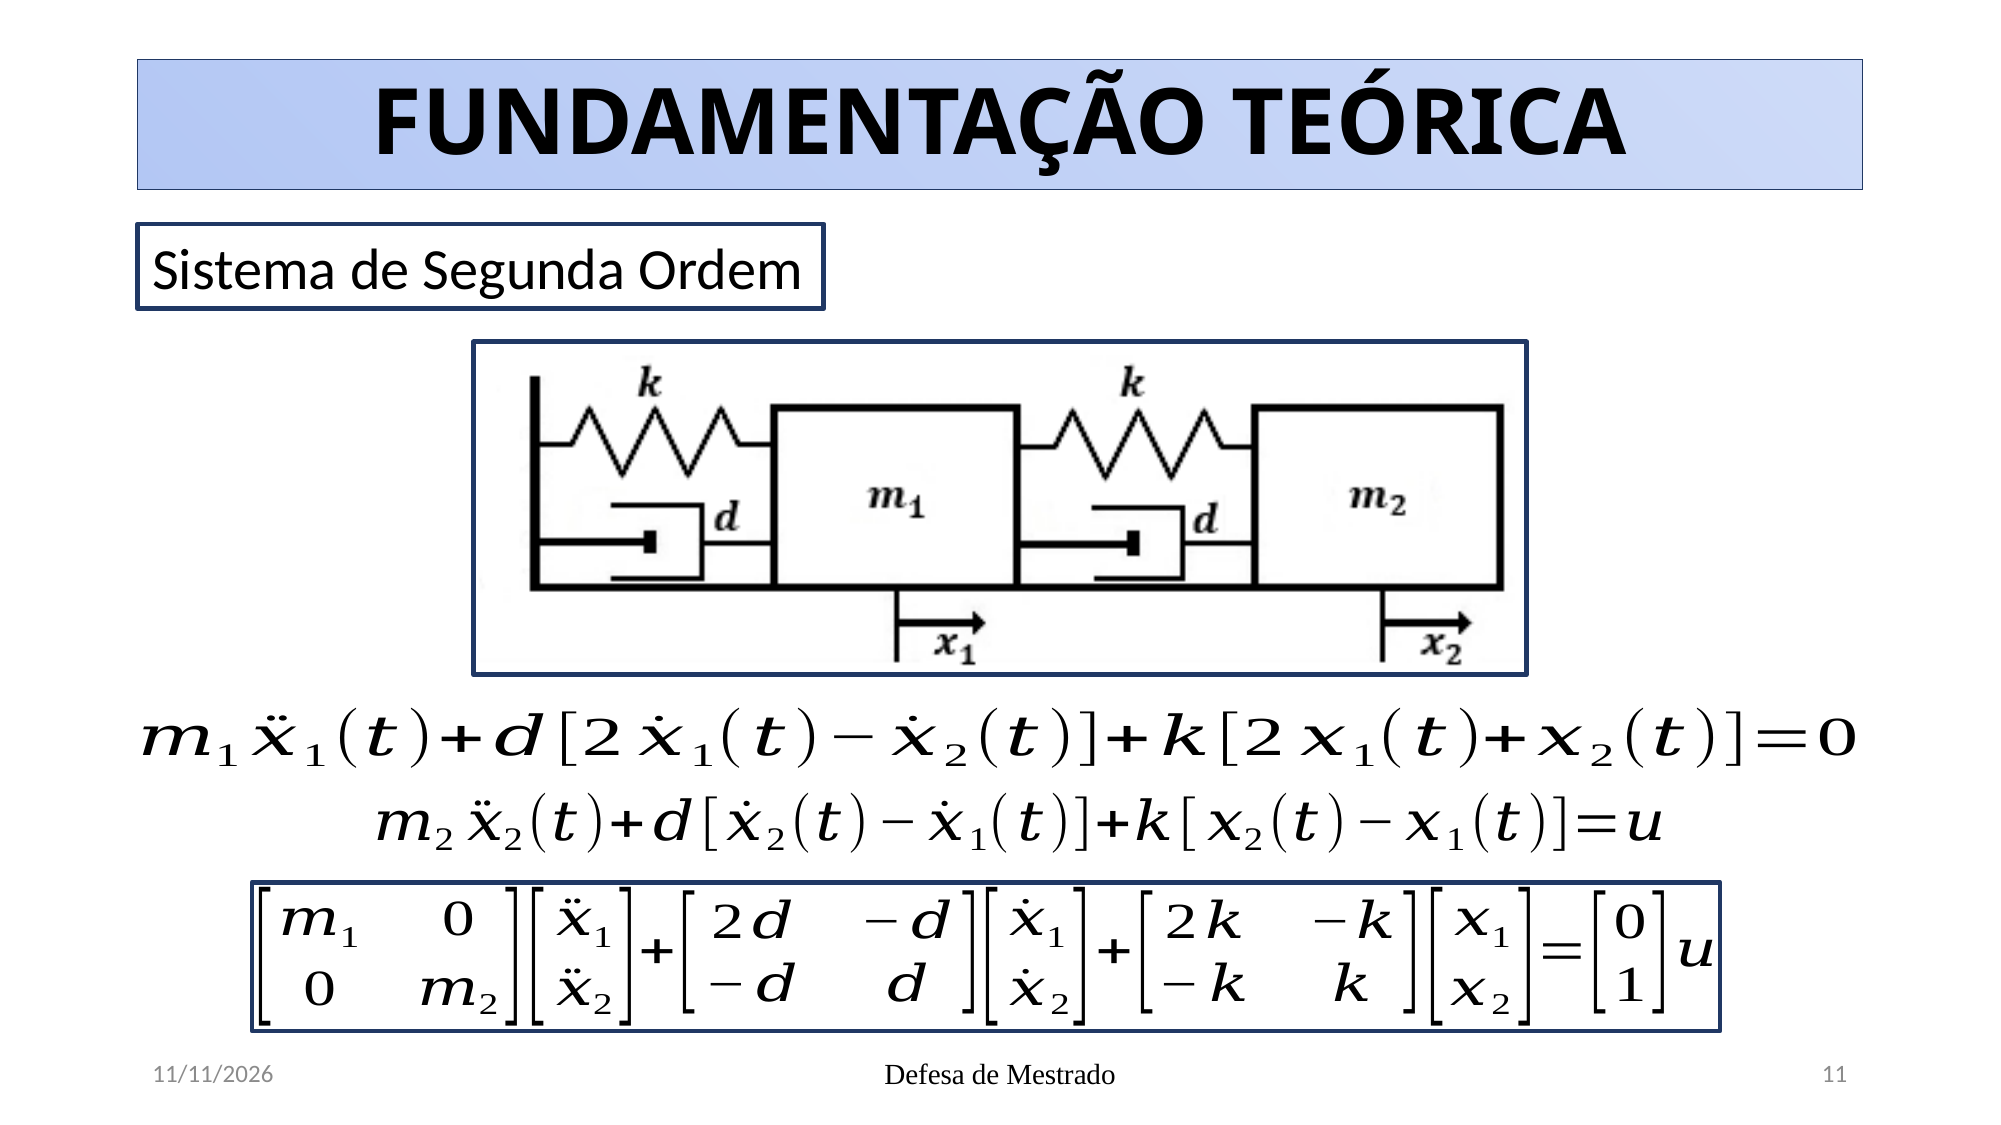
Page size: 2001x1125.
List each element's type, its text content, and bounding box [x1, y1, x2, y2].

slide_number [137, 1042, 588, 1103]
title FUNDAMENTAÇÃO TEÓRICA [137, 59, 1863, 190]
text_box Sistema de Segunda Ordem [137, 223, 824, 309]
footer Defesa de Mestrado [662, 1042, 1338, 1103]
picture [475, 344, 1525, 673]
slide_number 11 [1412, 1042, 1863, 1103]
